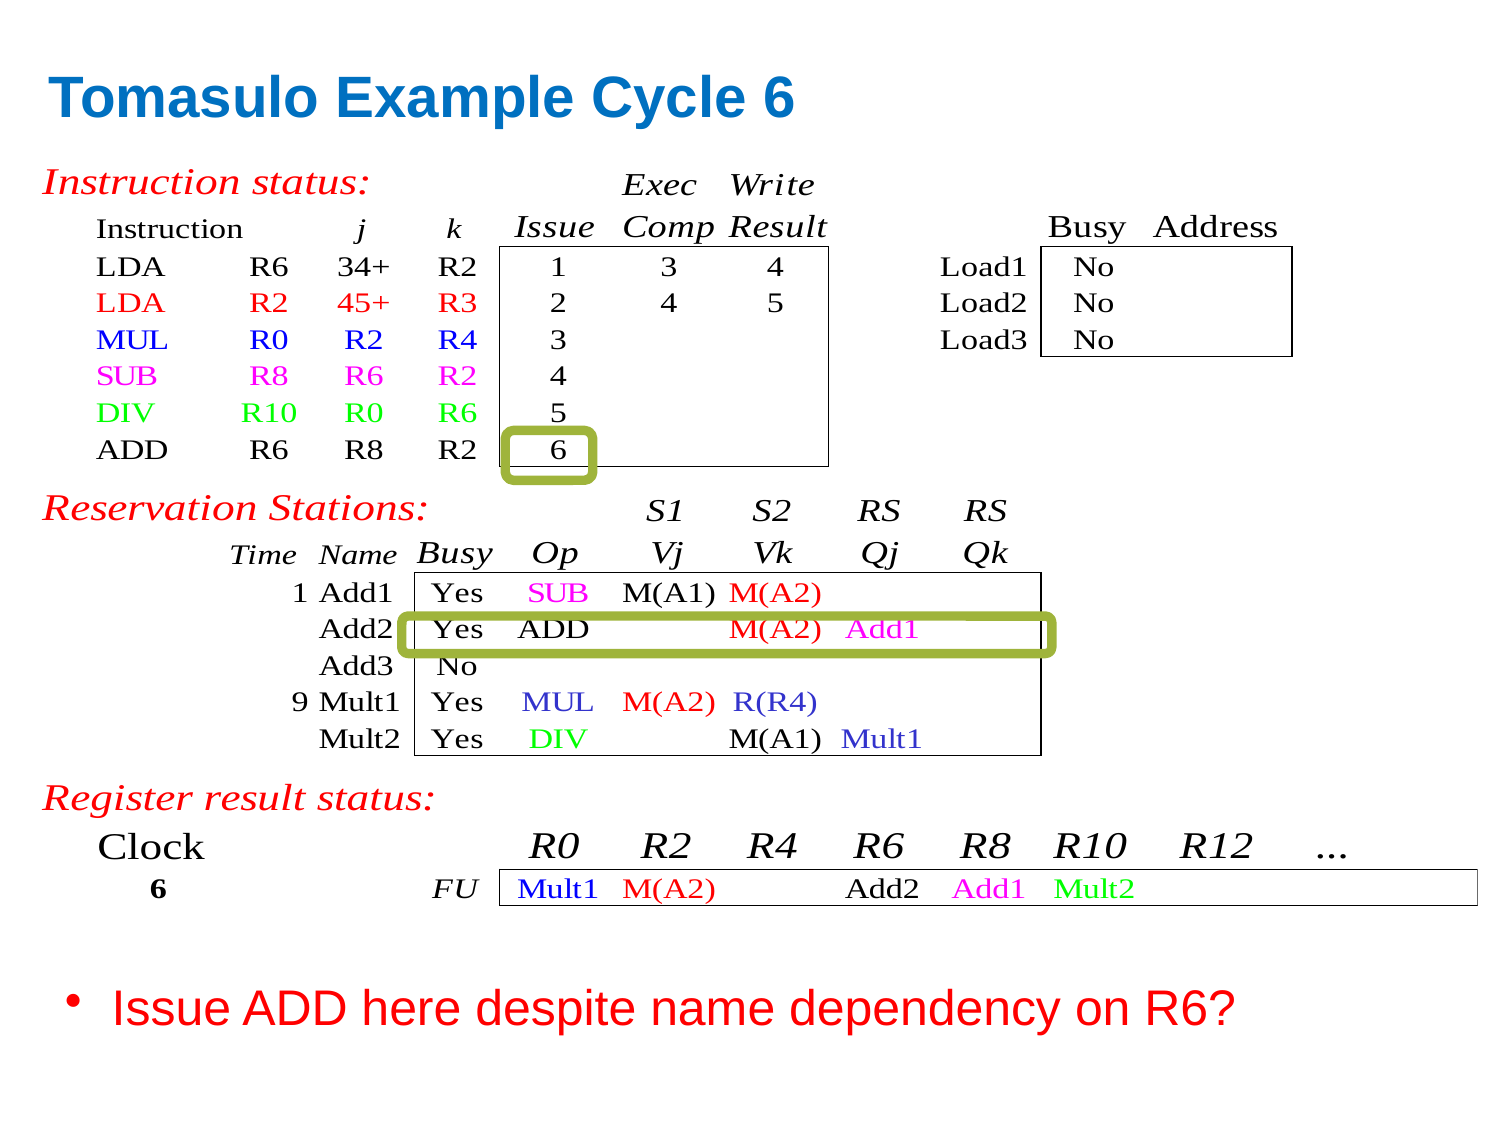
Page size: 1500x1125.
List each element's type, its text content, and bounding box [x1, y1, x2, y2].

title Tomasulo Example Cycle 6 [33, 0, 1210, 155]
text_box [34, 155, 1480, 980]
text_box Issue ADD here despite name dependency on R6? [50, 989, 1444, 1061]
